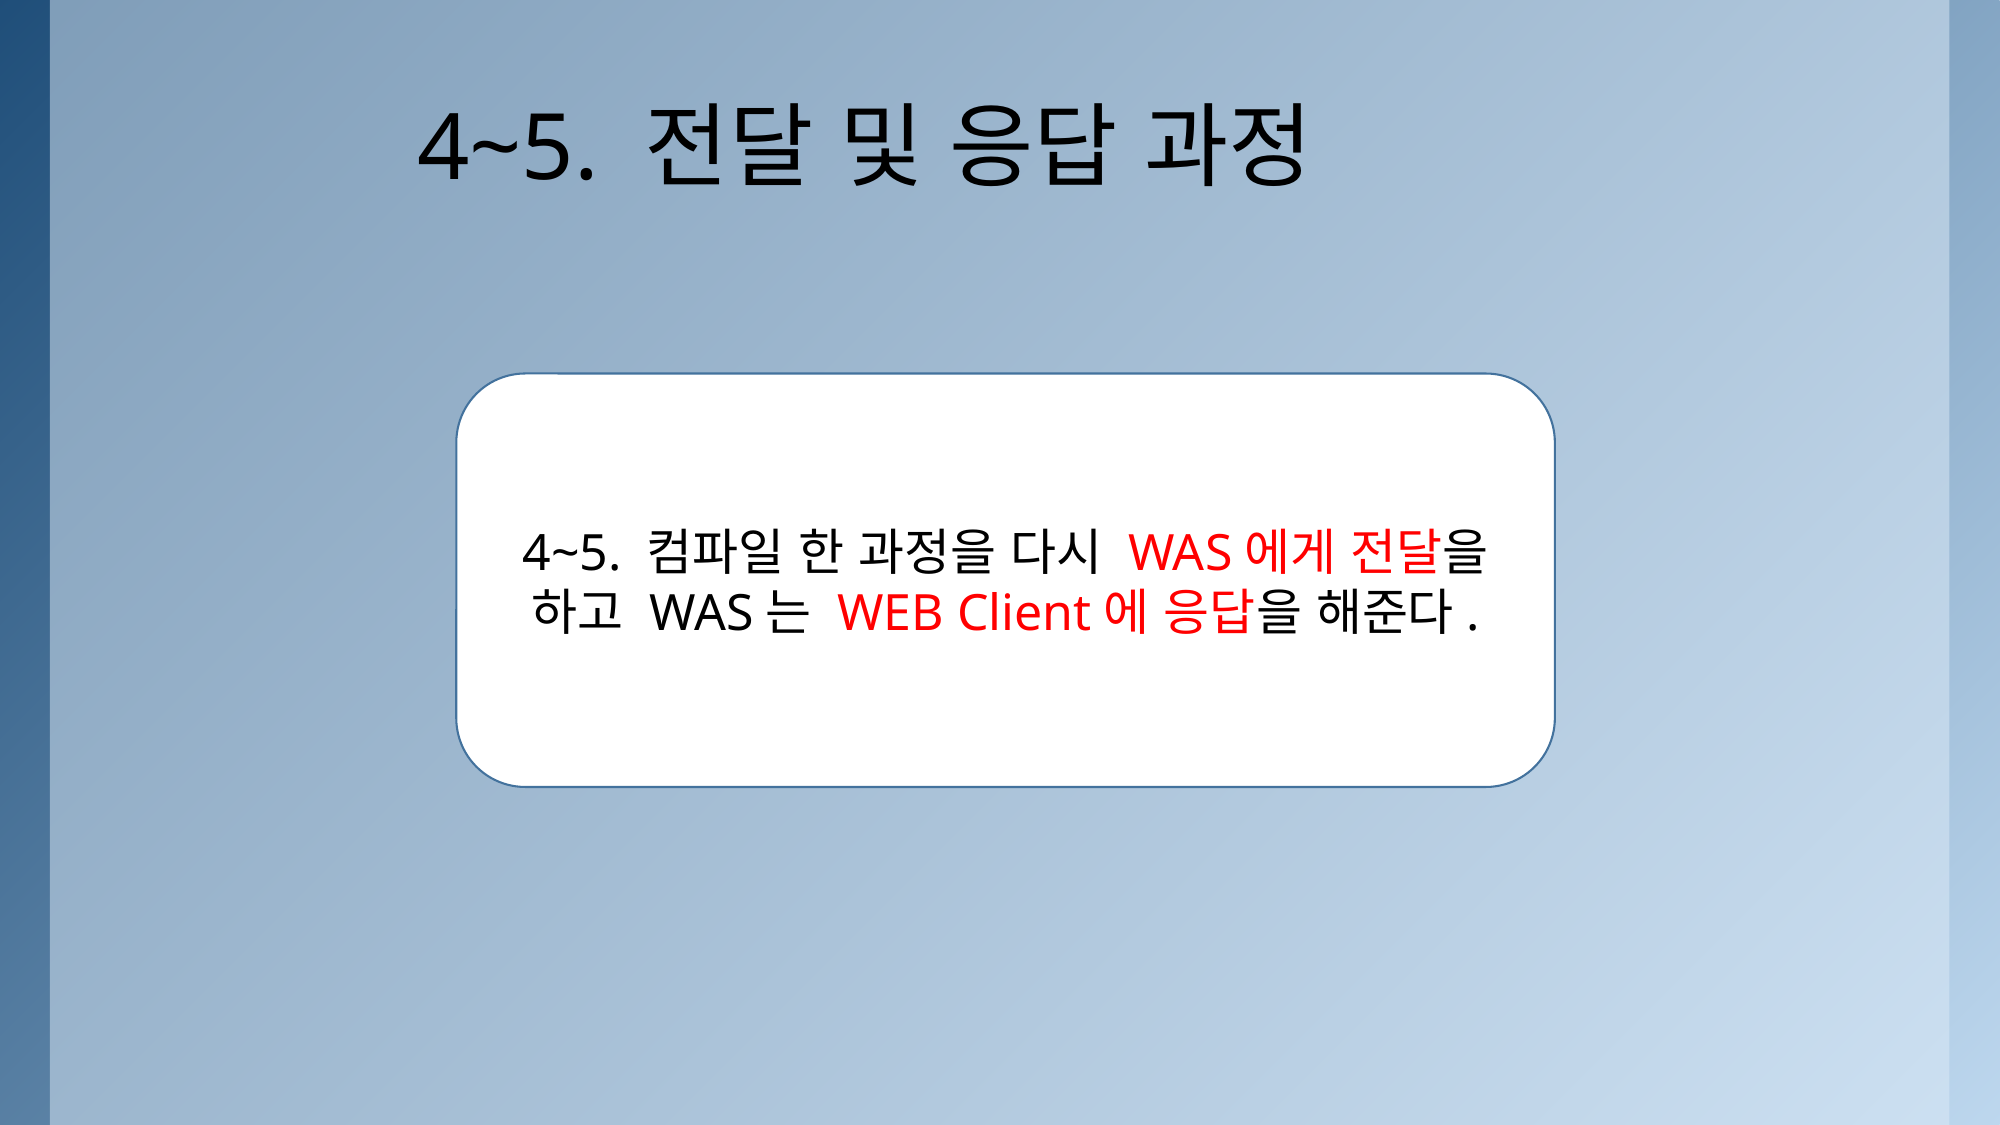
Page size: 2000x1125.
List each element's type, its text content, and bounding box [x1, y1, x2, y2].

text_box 4~5. 컴파일 한 과정을 다시 WAS에게 전달을 하고 WAS는 WEB Client에 응답을 해준다. [455, 372, 1556, 789]
title 4~5. 전달 및 응답 과정 [183, 12, 1850, 209]
